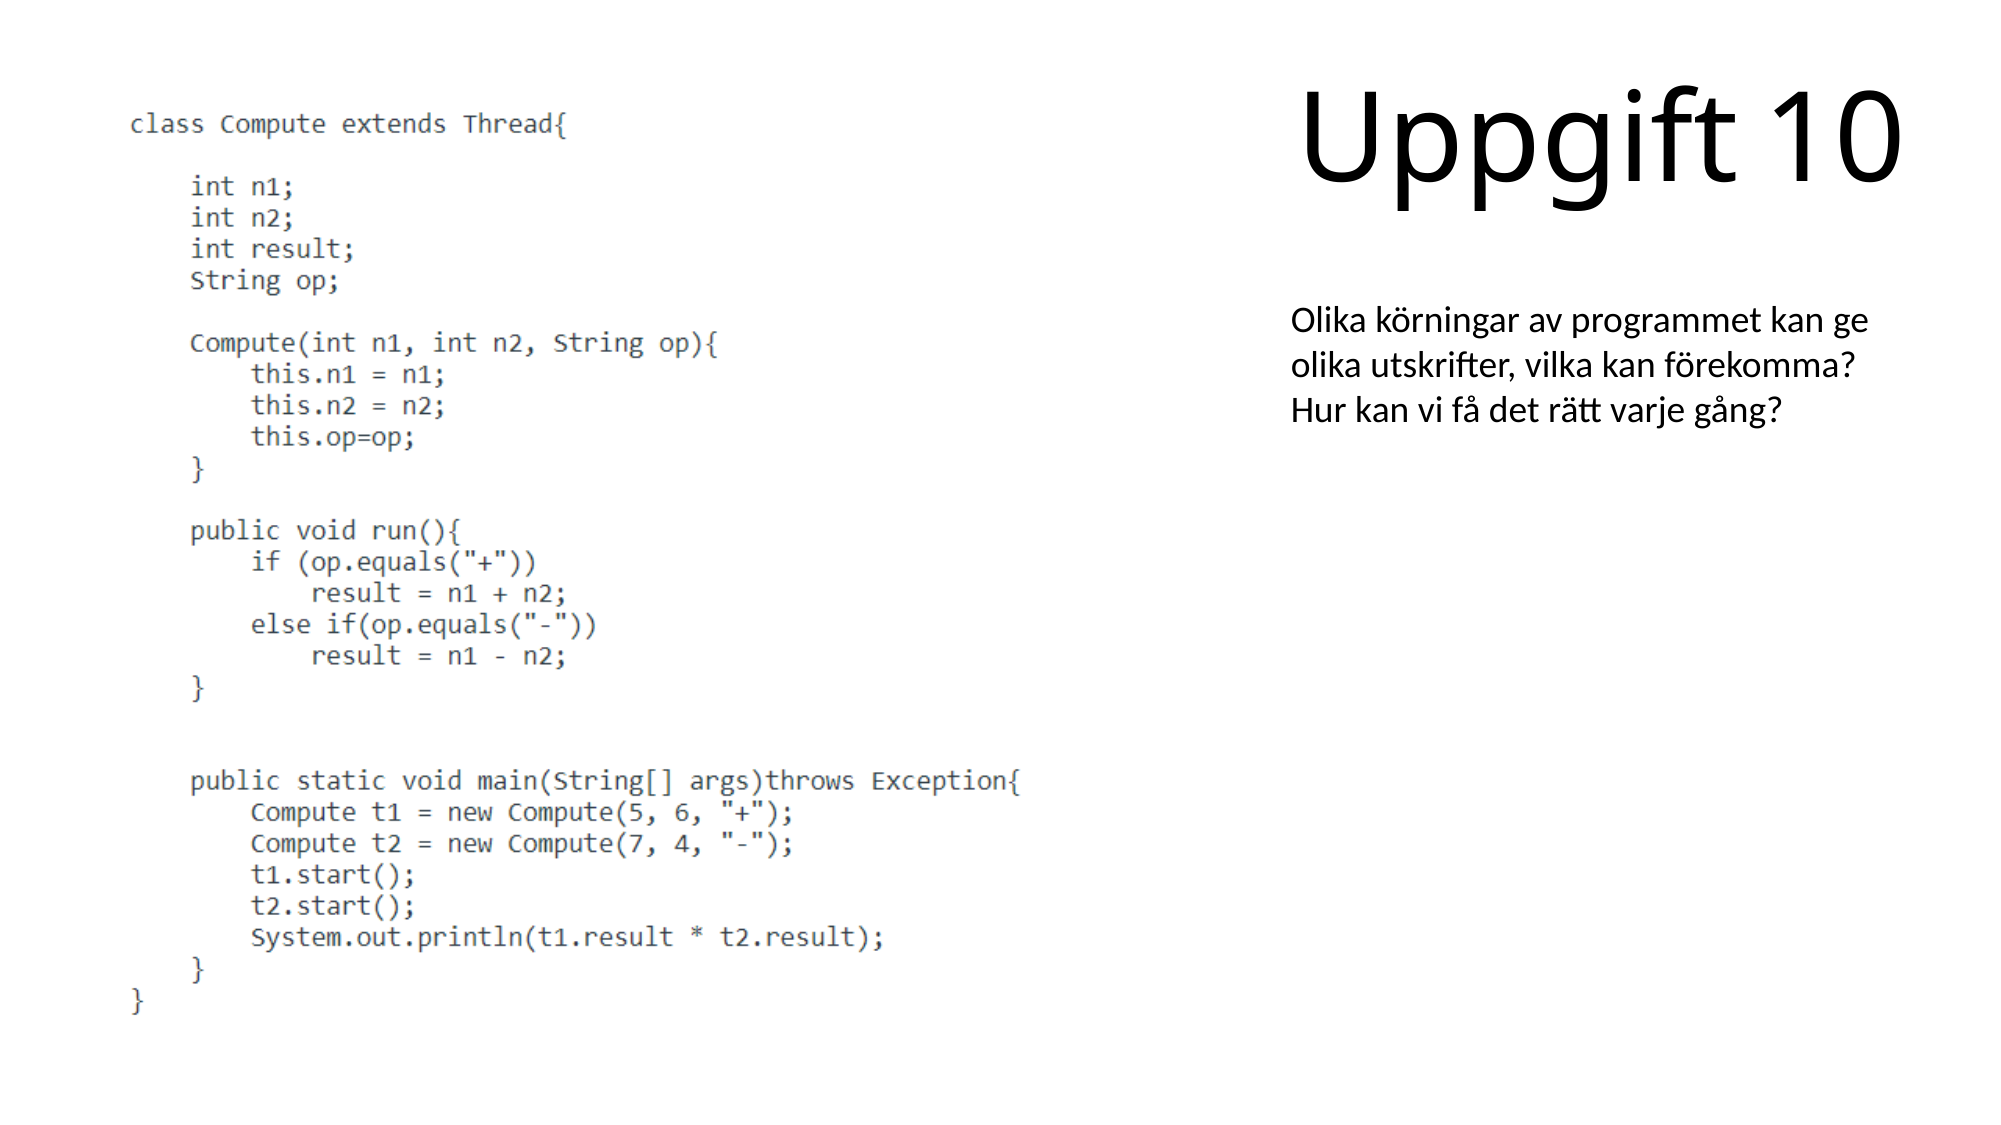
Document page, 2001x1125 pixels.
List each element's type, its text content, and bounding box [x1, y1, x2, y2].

text_box Uppgift 10 [1281, 0, 1936, 392]
picture [101, 83, 1061, 1026]
text_box Olika körningar av programmet kan ge olika utskrifter, vilka kan förekomma? Hur kan vi få det rätt varje gång? [1276, 287, 1894, 438]
